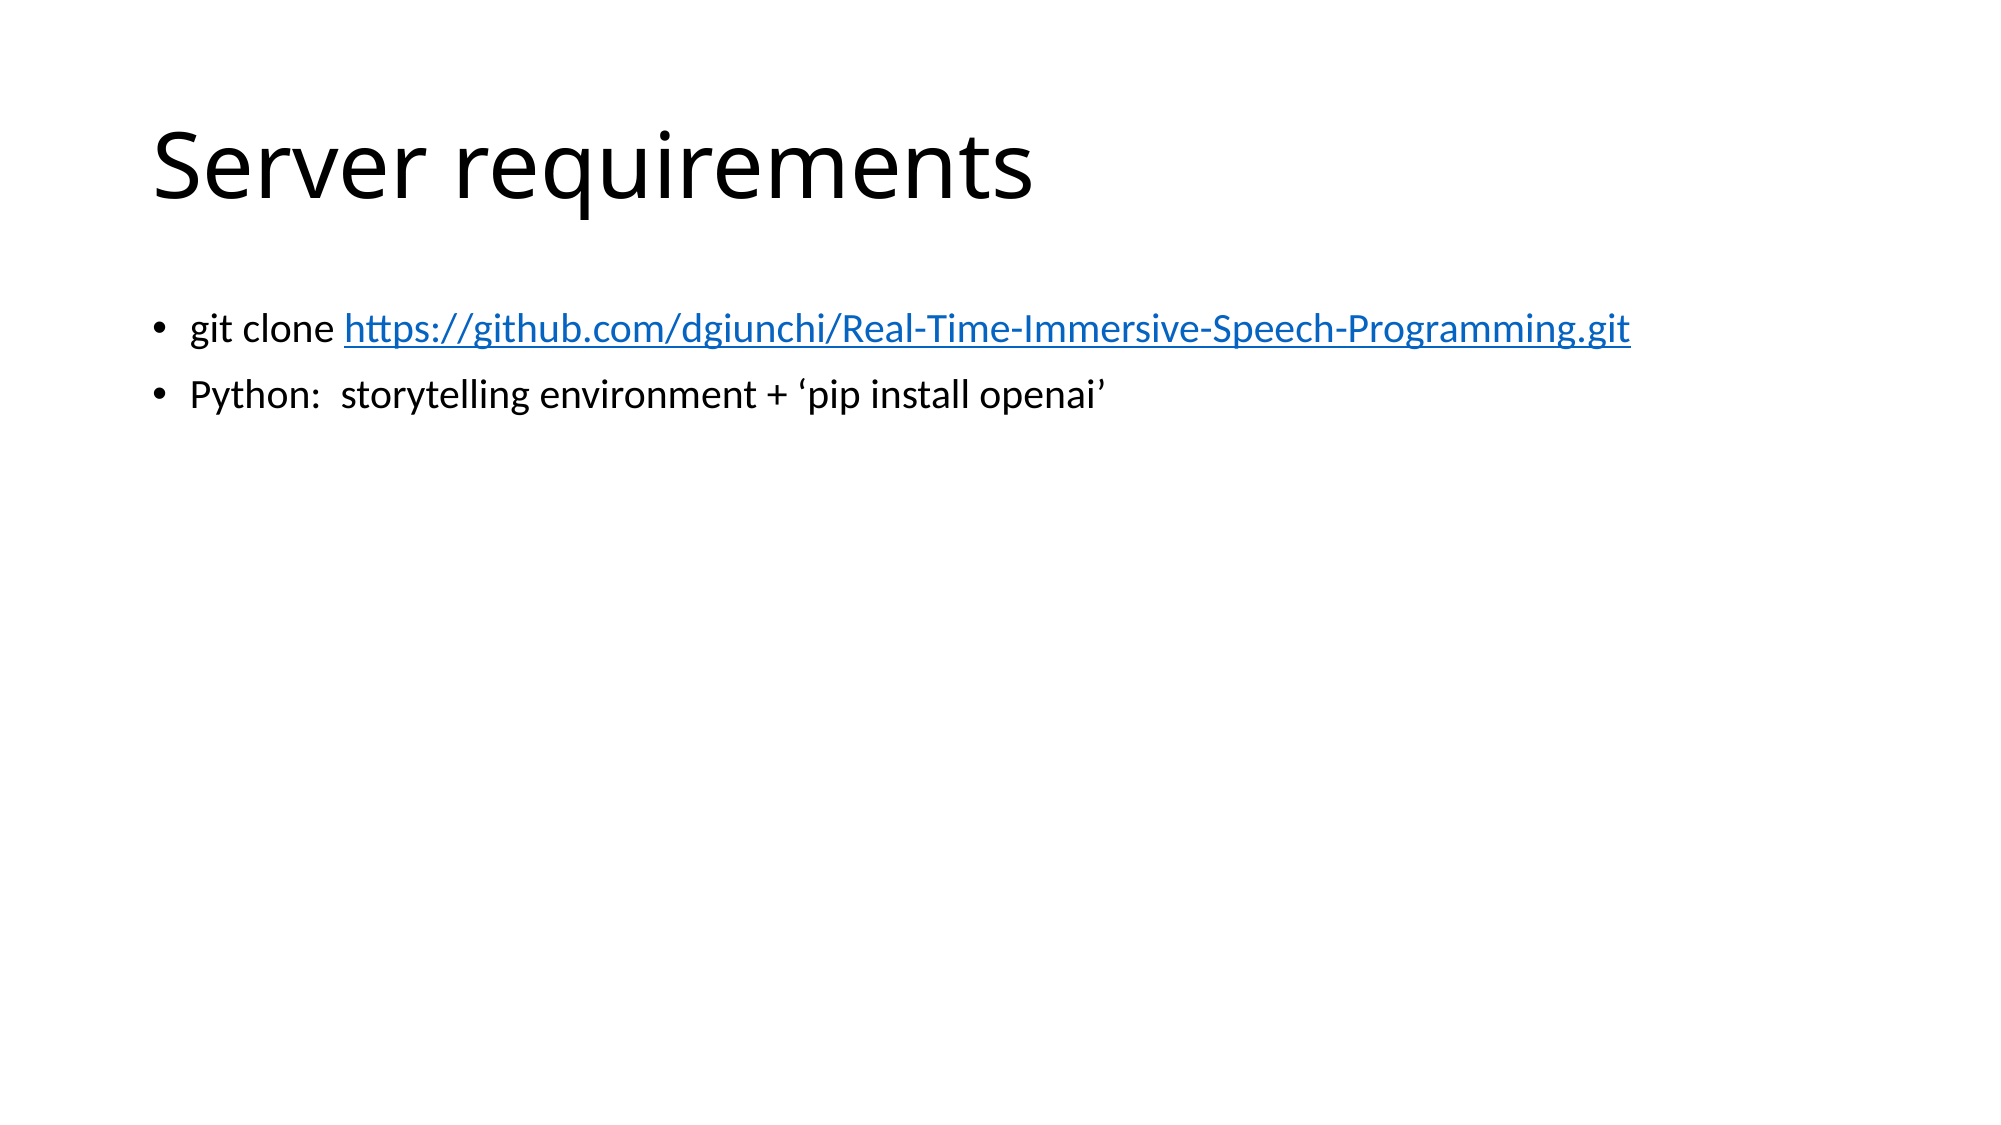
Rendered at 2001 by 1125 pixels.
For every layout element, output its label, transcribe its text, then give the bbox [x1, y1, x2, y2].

list git clone https://github.com/dgiunchi/Real-Time-Immersive-Speech-Programming.git Python: storytelling environment + ‘pip install openai’ [137, 299, 1863, 1014]
title Server requirements [137, 59, 1863, 278]
